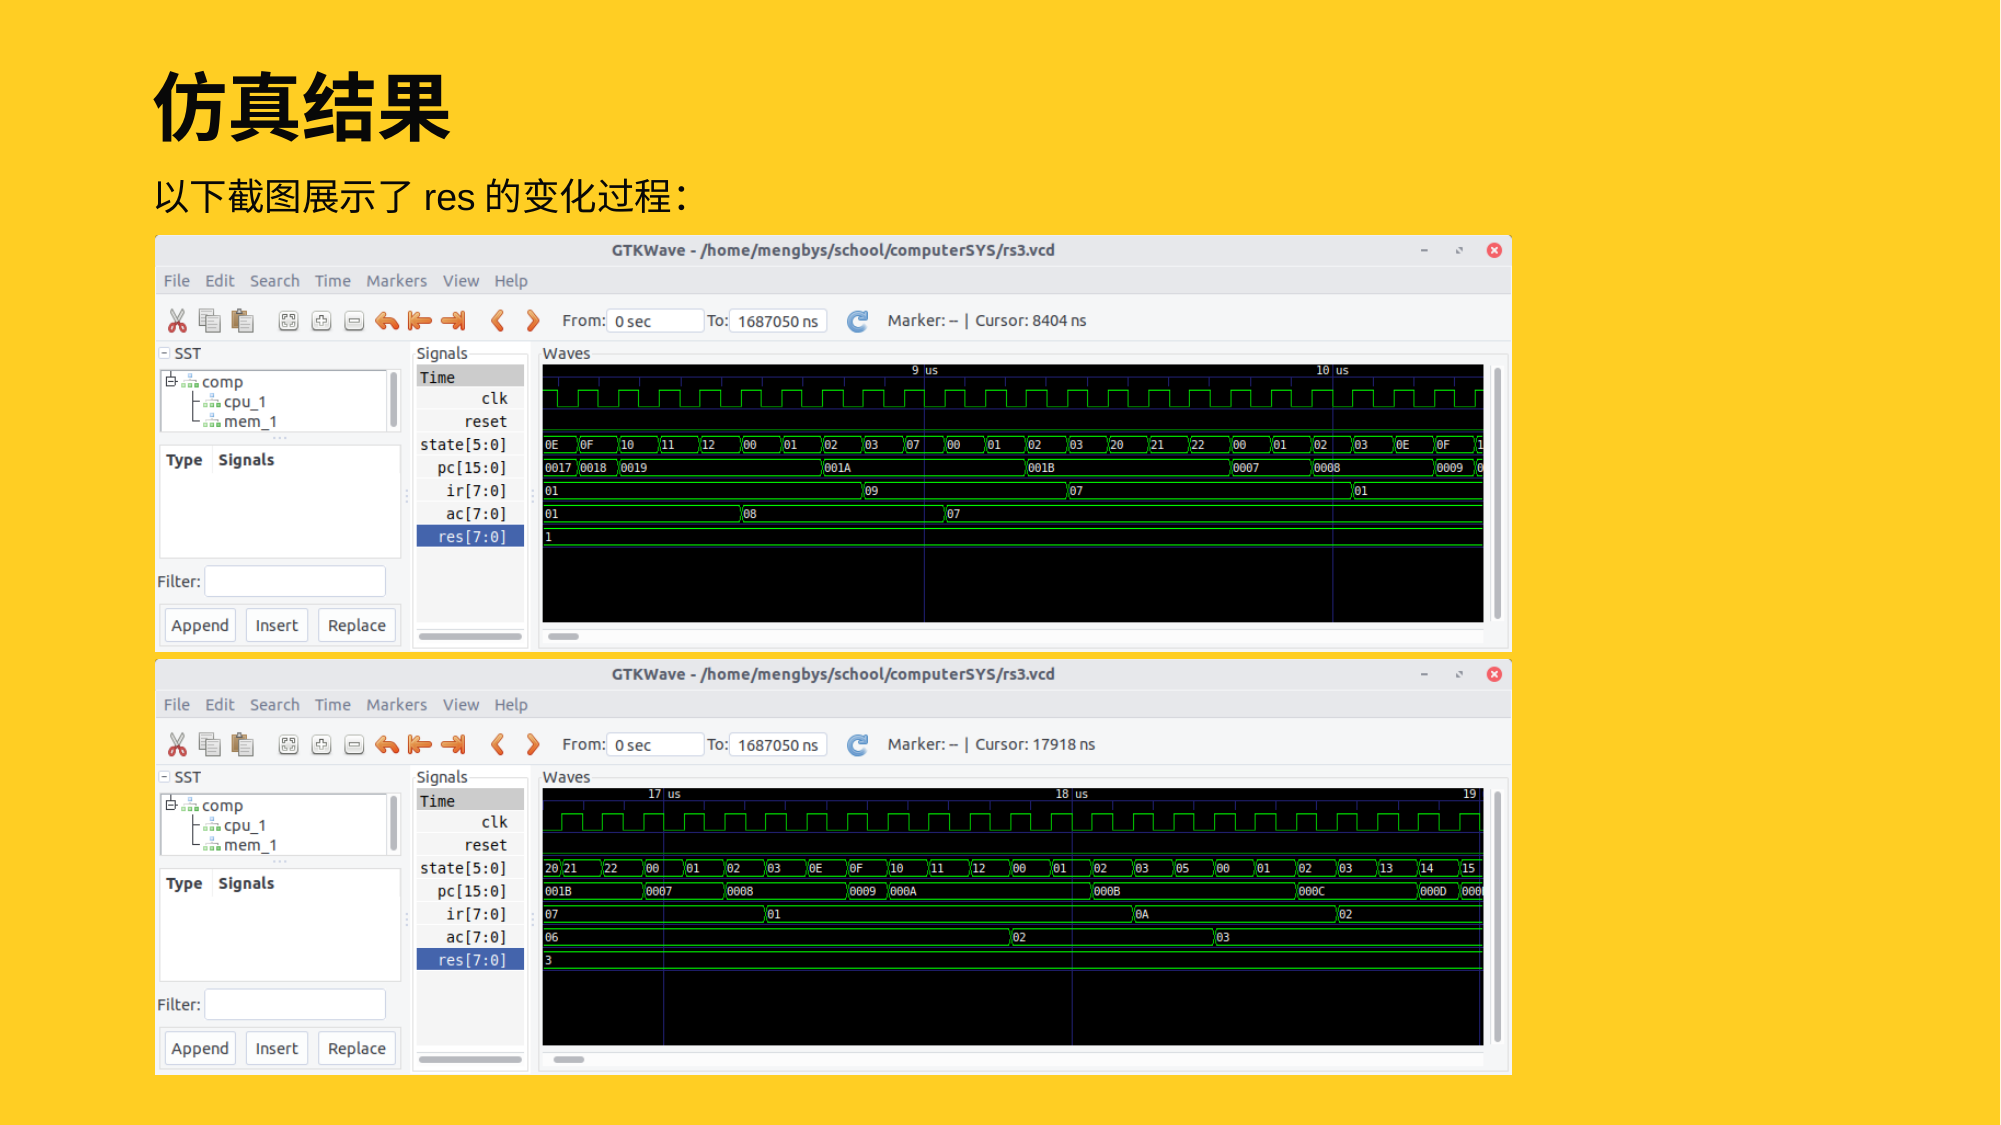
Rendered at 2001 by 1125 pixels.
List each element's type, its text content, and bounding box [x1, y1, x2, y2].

text_box 以下截图展示了res的变化过程： [137, 165, 1546, 226]
text_box 仿真结果 [137, 40, 1863, 183]
picture [0, 0, 2001, 1125]
